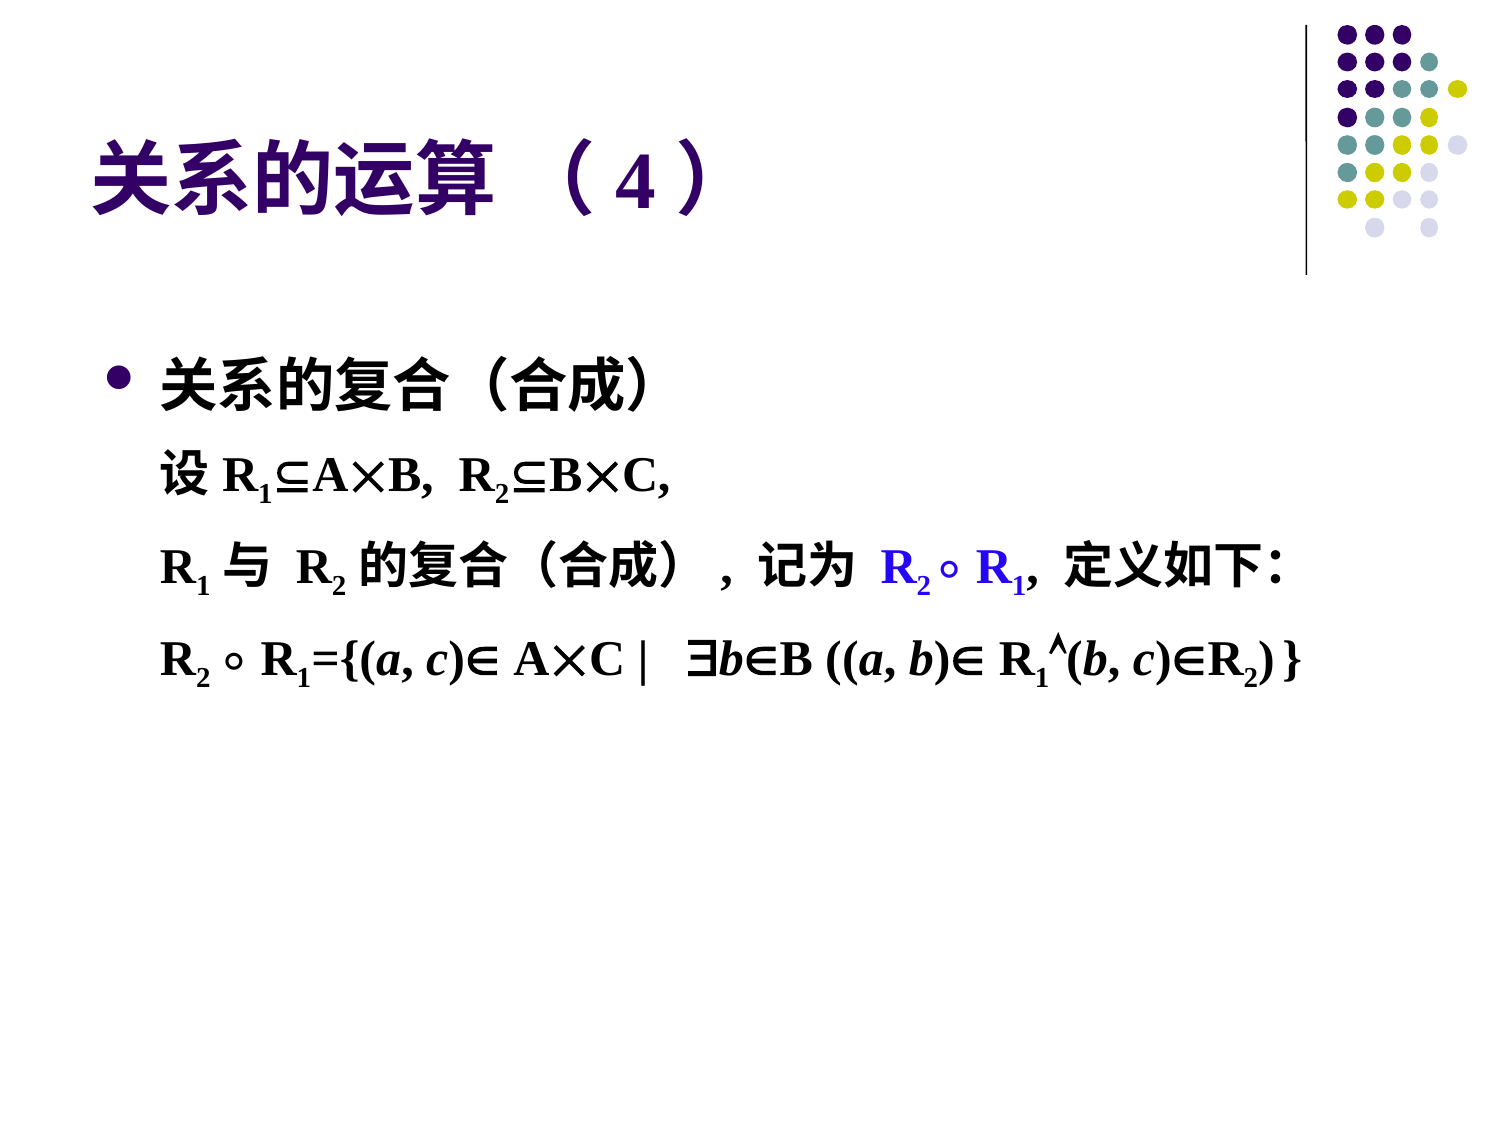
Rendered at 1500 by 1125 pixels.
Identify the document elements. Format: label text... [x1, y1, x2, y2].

title 关系的运算 （4） [75, 20, 1313, 233]
list 关系的复合（合成） 设R1AB, R2BC, R1与 R2的复合（合成）, 记为 R2 ⃘ R1, 定义如下： R2 ⃘ R1={(a, c) AC | bB ((a, b) R1(b, c)R2) } [88, 326, 1459, 939]
